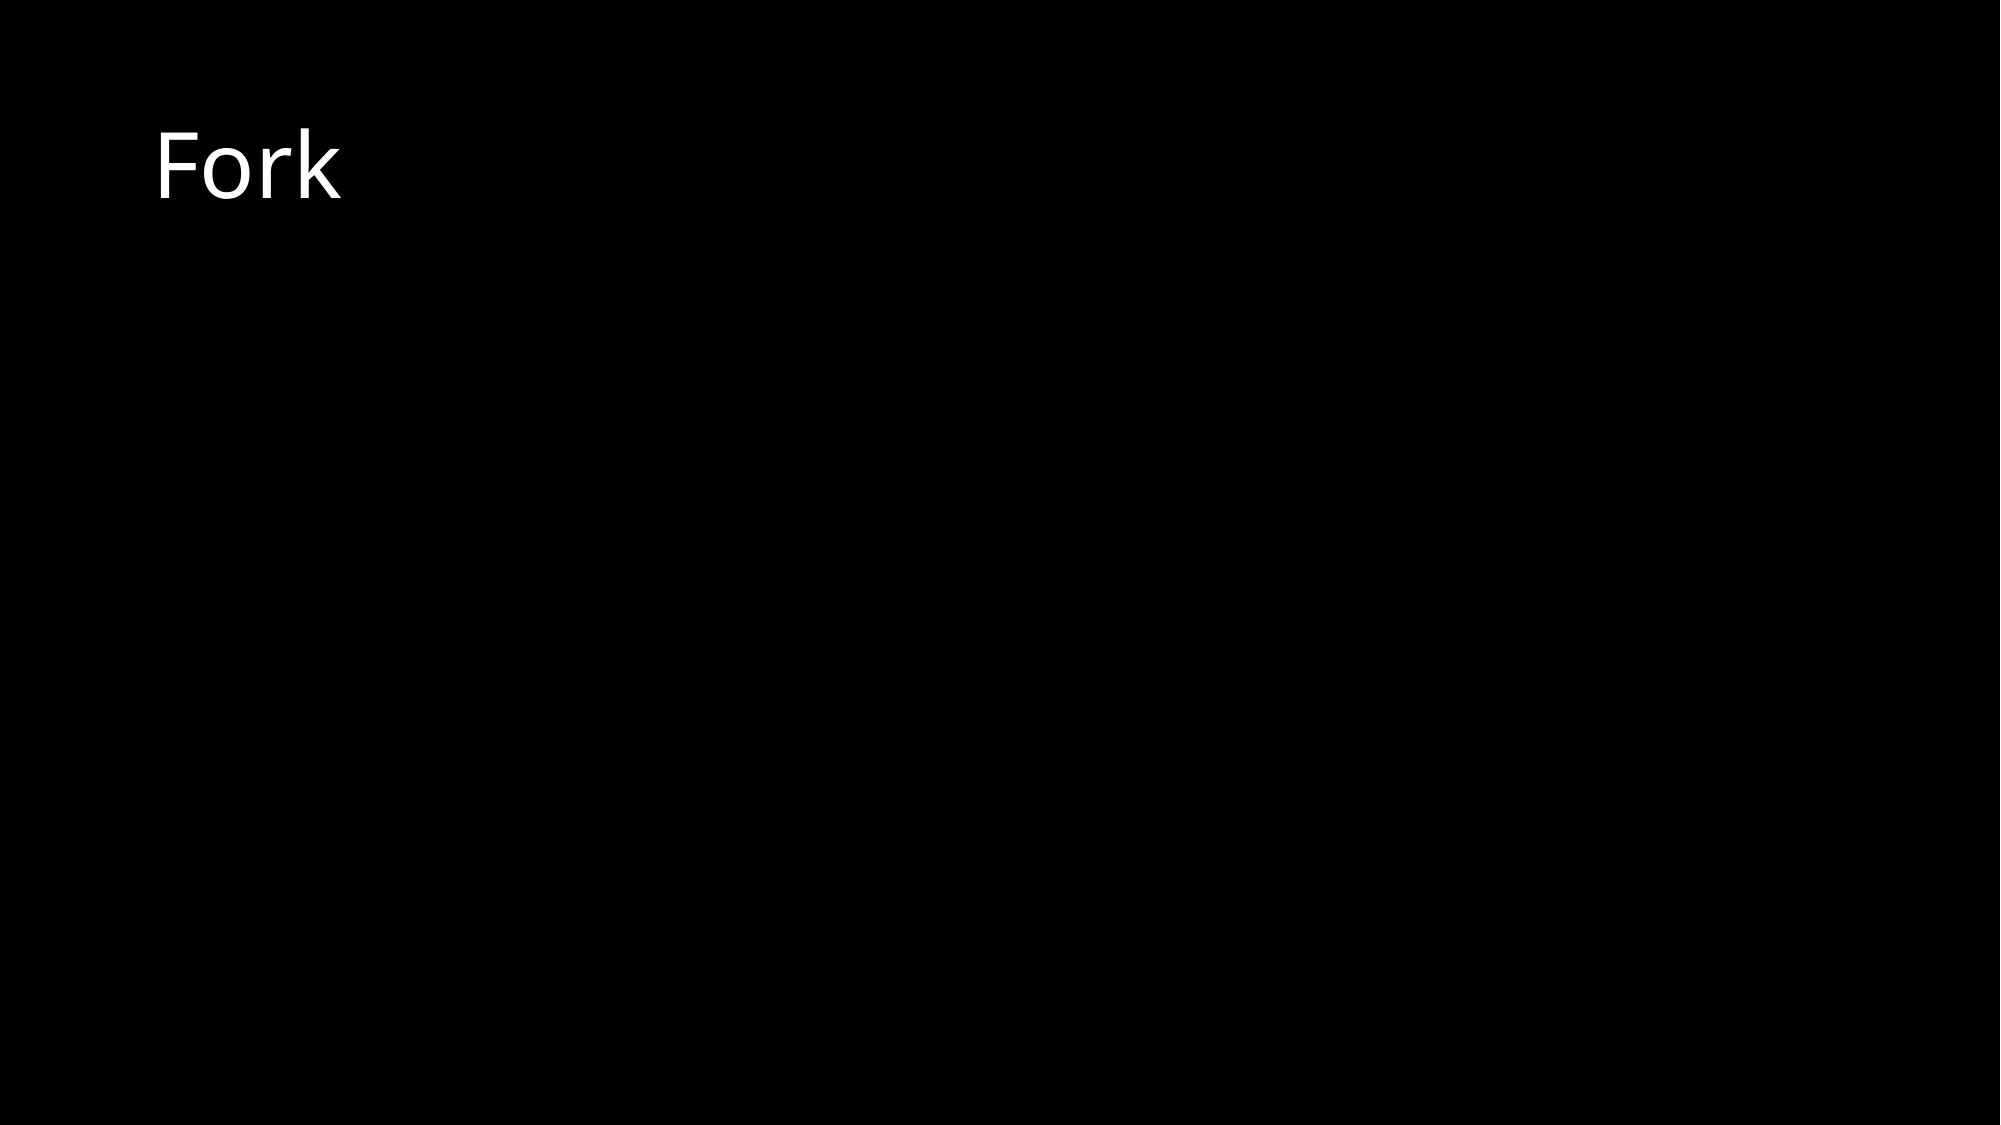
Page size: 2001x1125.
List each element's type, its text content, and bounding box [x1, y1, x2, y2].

title Fork [137, 59, 1863, 278]
